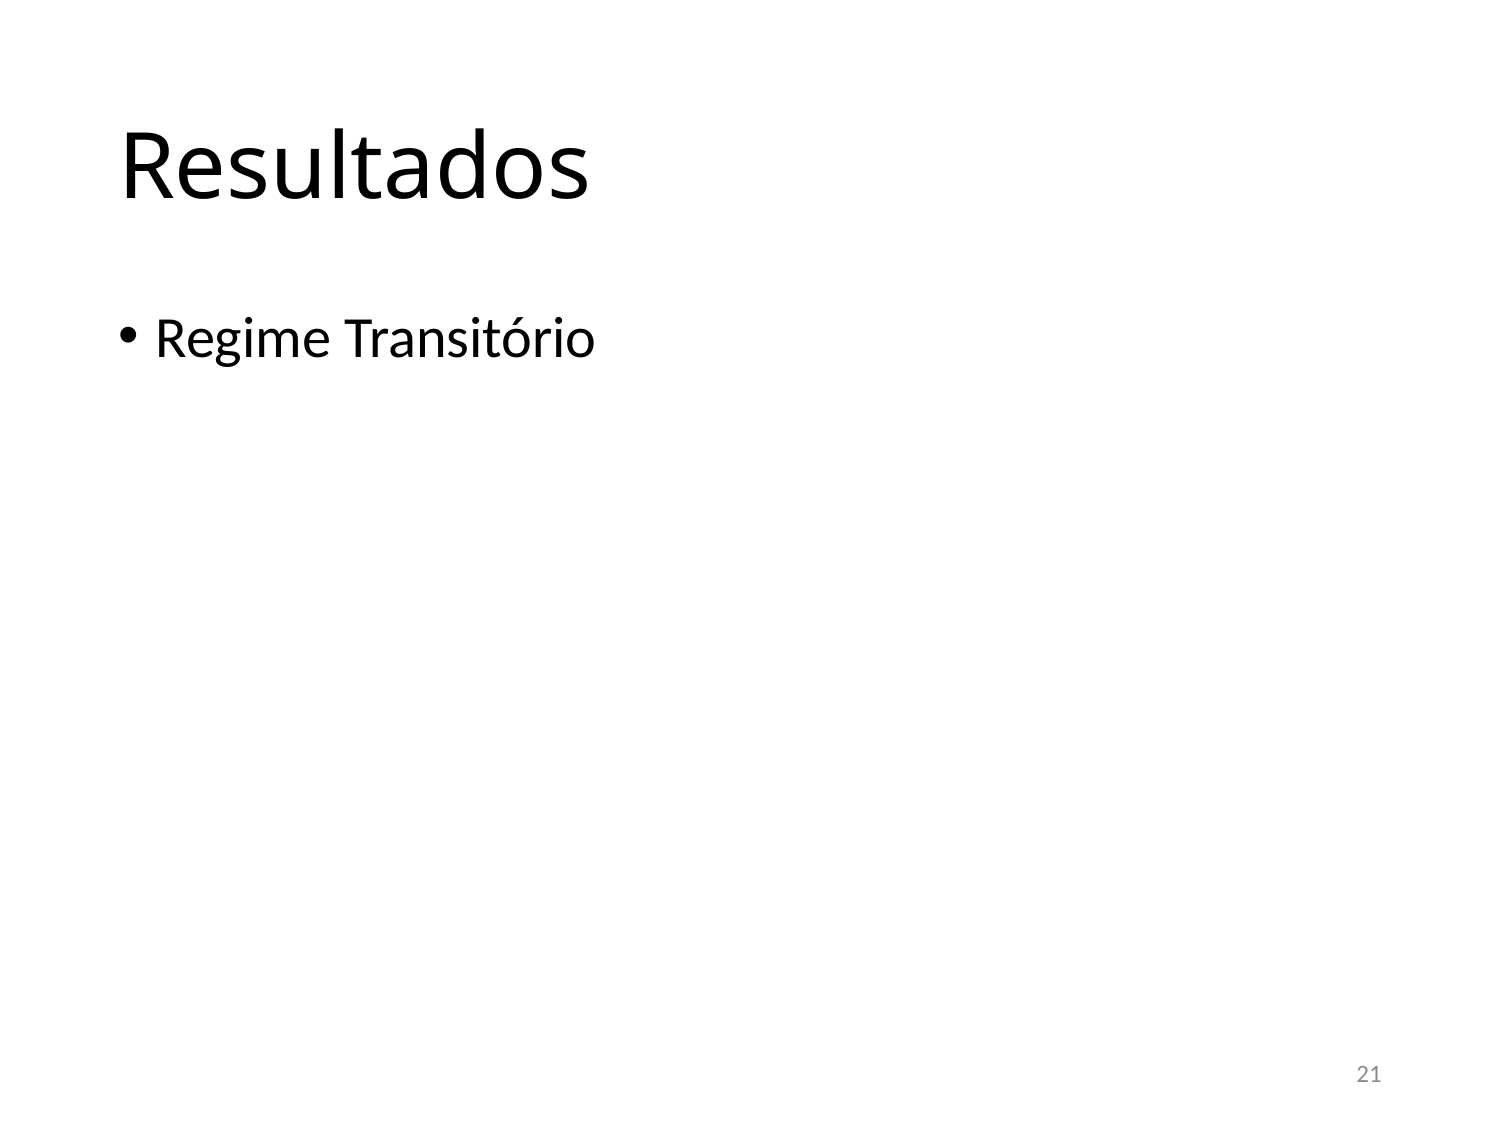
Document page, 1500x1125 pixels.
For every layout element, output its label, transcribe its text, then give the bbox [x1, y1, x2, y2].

slide_number 21 [1059, 1042, 1397, 1103]
list Regime Transitório [103, 299, 1397, 1014]
title Resultados [103, 59, 1397, 278]
